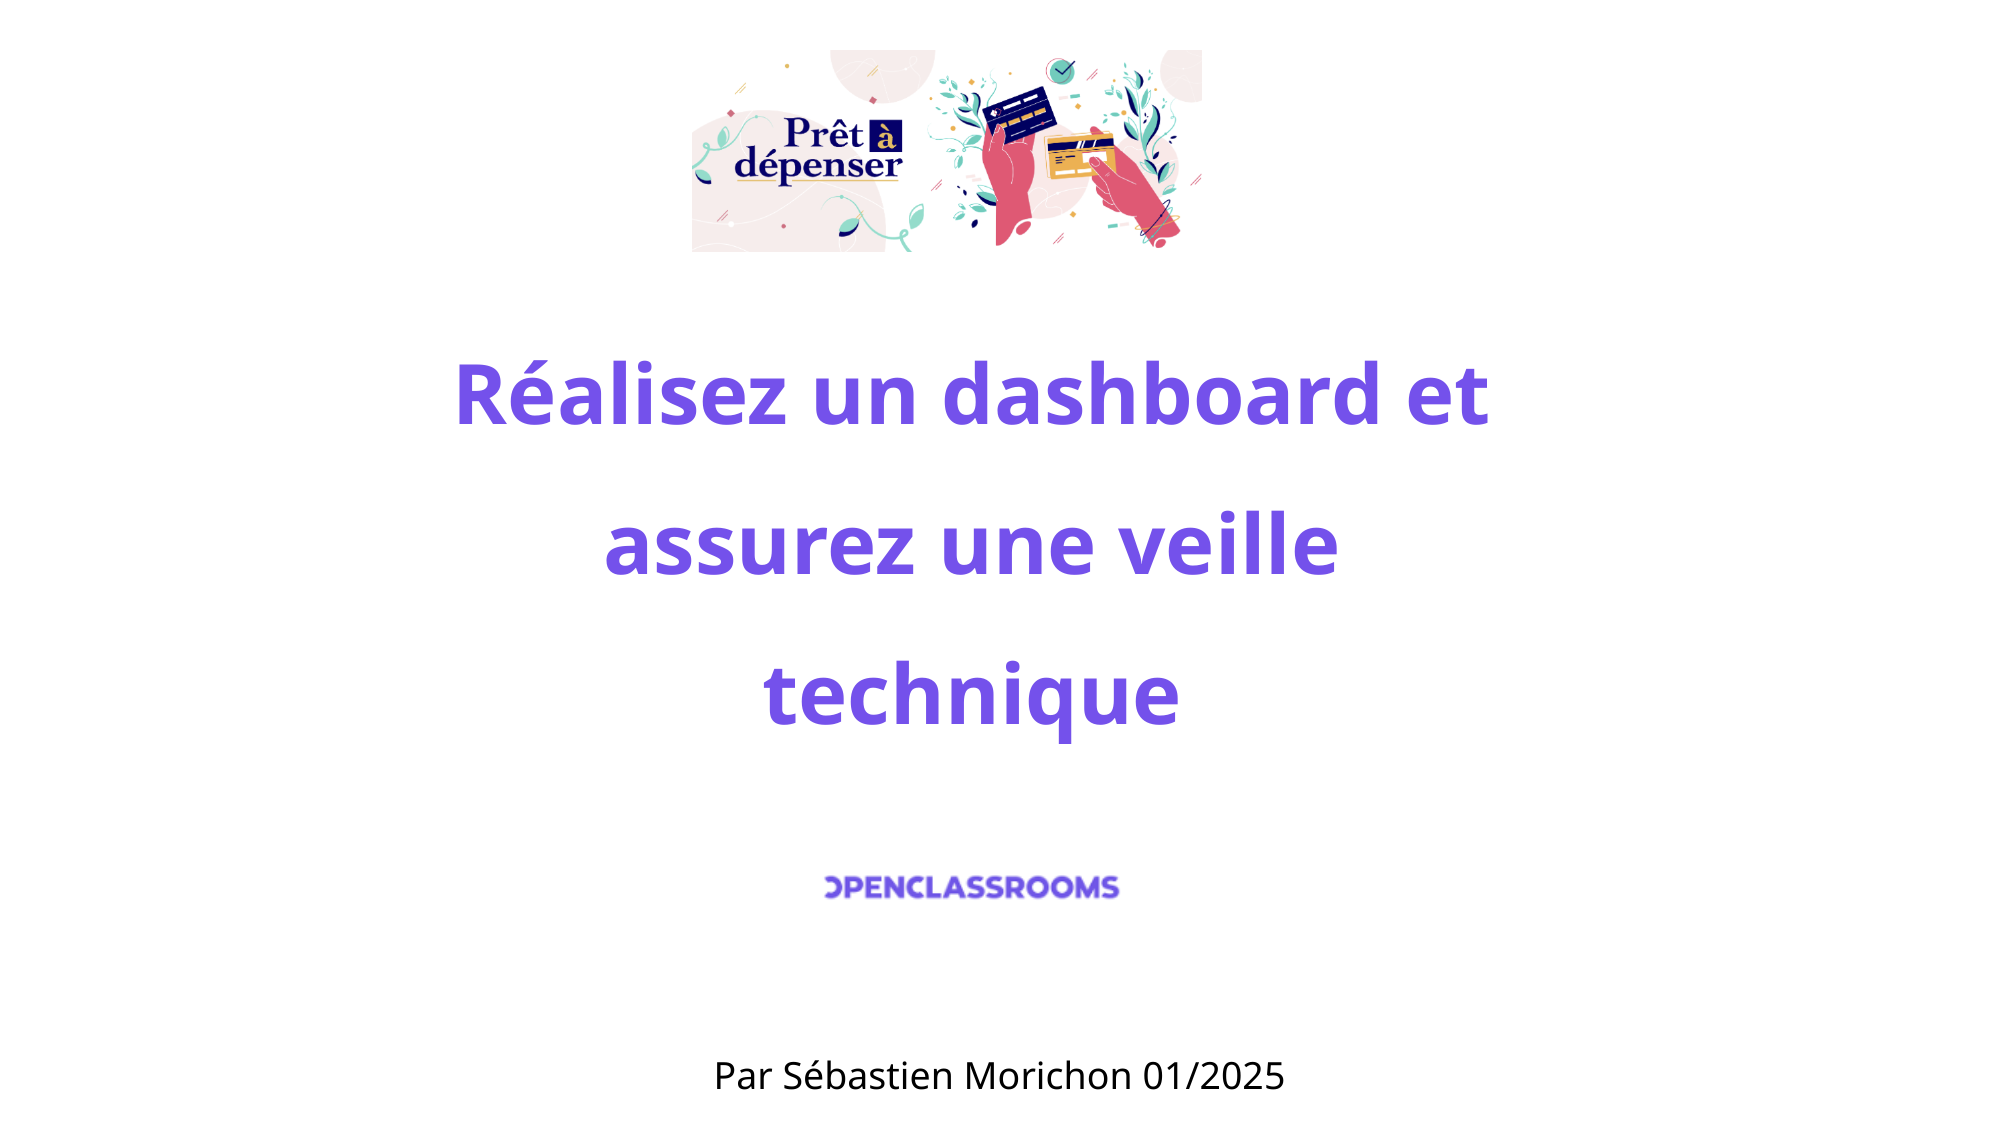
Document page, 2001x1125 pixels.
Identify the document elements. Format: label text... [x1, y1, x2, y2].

picture [820, 855, 1125, 914]
picture [692, 49, 1206, 254]
text_box Réalisez un dashboard et assurez une veille technique [373, 283, 1572, 749]
text_box Par Sébastien Morichon 01/2025 [699, 1045, 1301, 1105]
